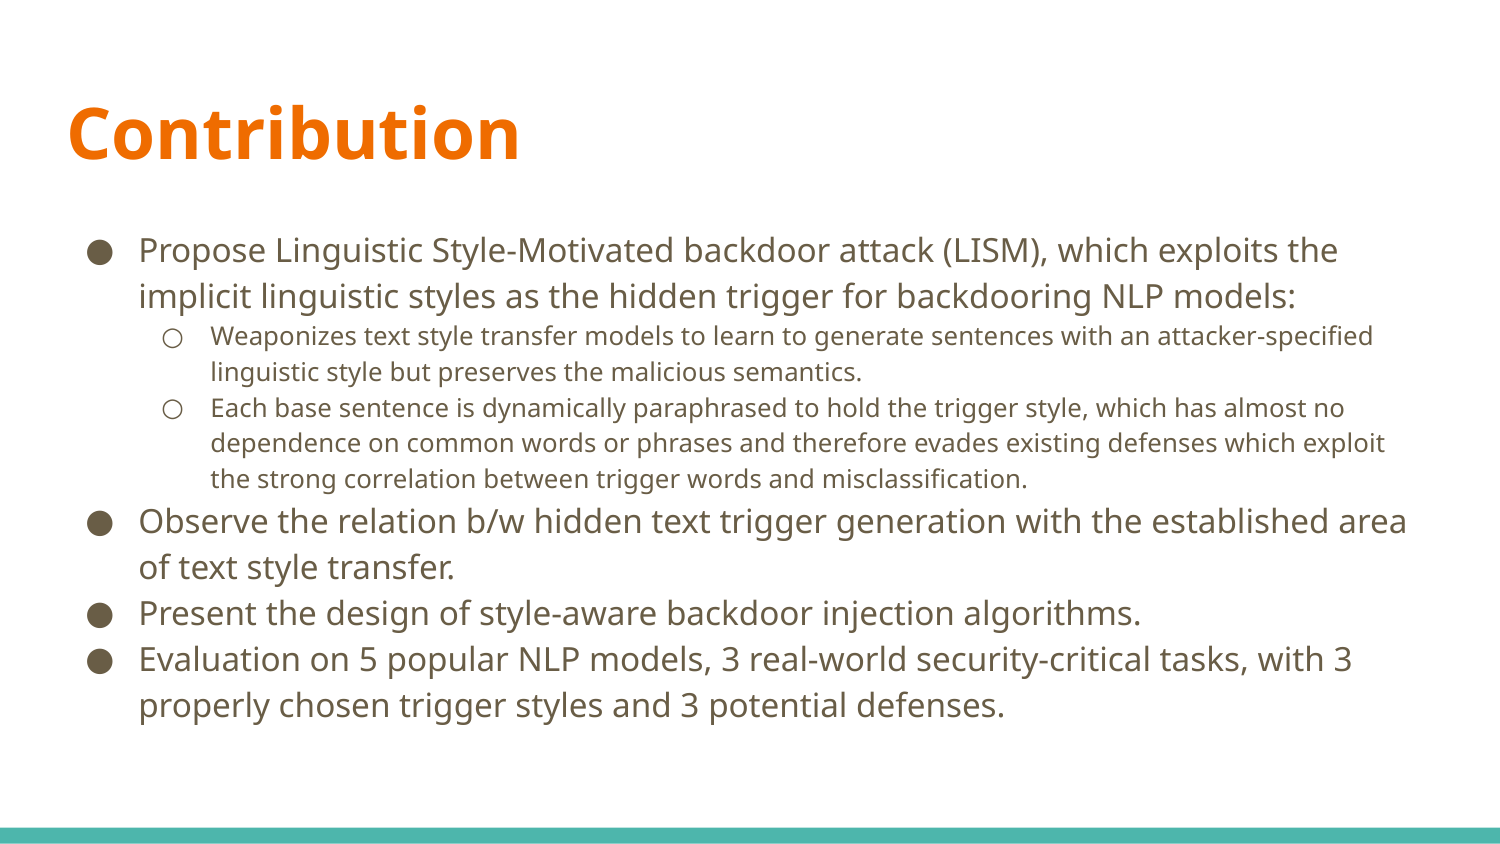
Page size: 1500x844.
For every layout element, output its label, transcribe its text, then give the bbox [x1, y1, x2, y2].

list Propose Linguistic Style-Motivated backdoor attack (LISM), which exploits the implicit linguistic styles as the hidden trigger for backdooring NLP models: Weaponizes text style transfer models to learn to generate sentences with an attacker-specified linguistic style but preserves the malicious semantics. Each base sentence is dynamically paraphrased to hold the trigger style, which has almost no dependence on common words or phrases and therefore evades existing defenses which exploit the strong correlation between trigger words and misclassification. Observe the relation b/w hidden text trigger generation with the established area of text style transfer. Present the design of style-aware backdoor injection algorithms. Evaluation on 5 popular NLP models, 3 real-world security-critical tasks, with 3 properly chosen trigger styles and 3 potential defenses. [51, 207, 1449, 750]
title Contribution [51, 72, 1449, 189]
